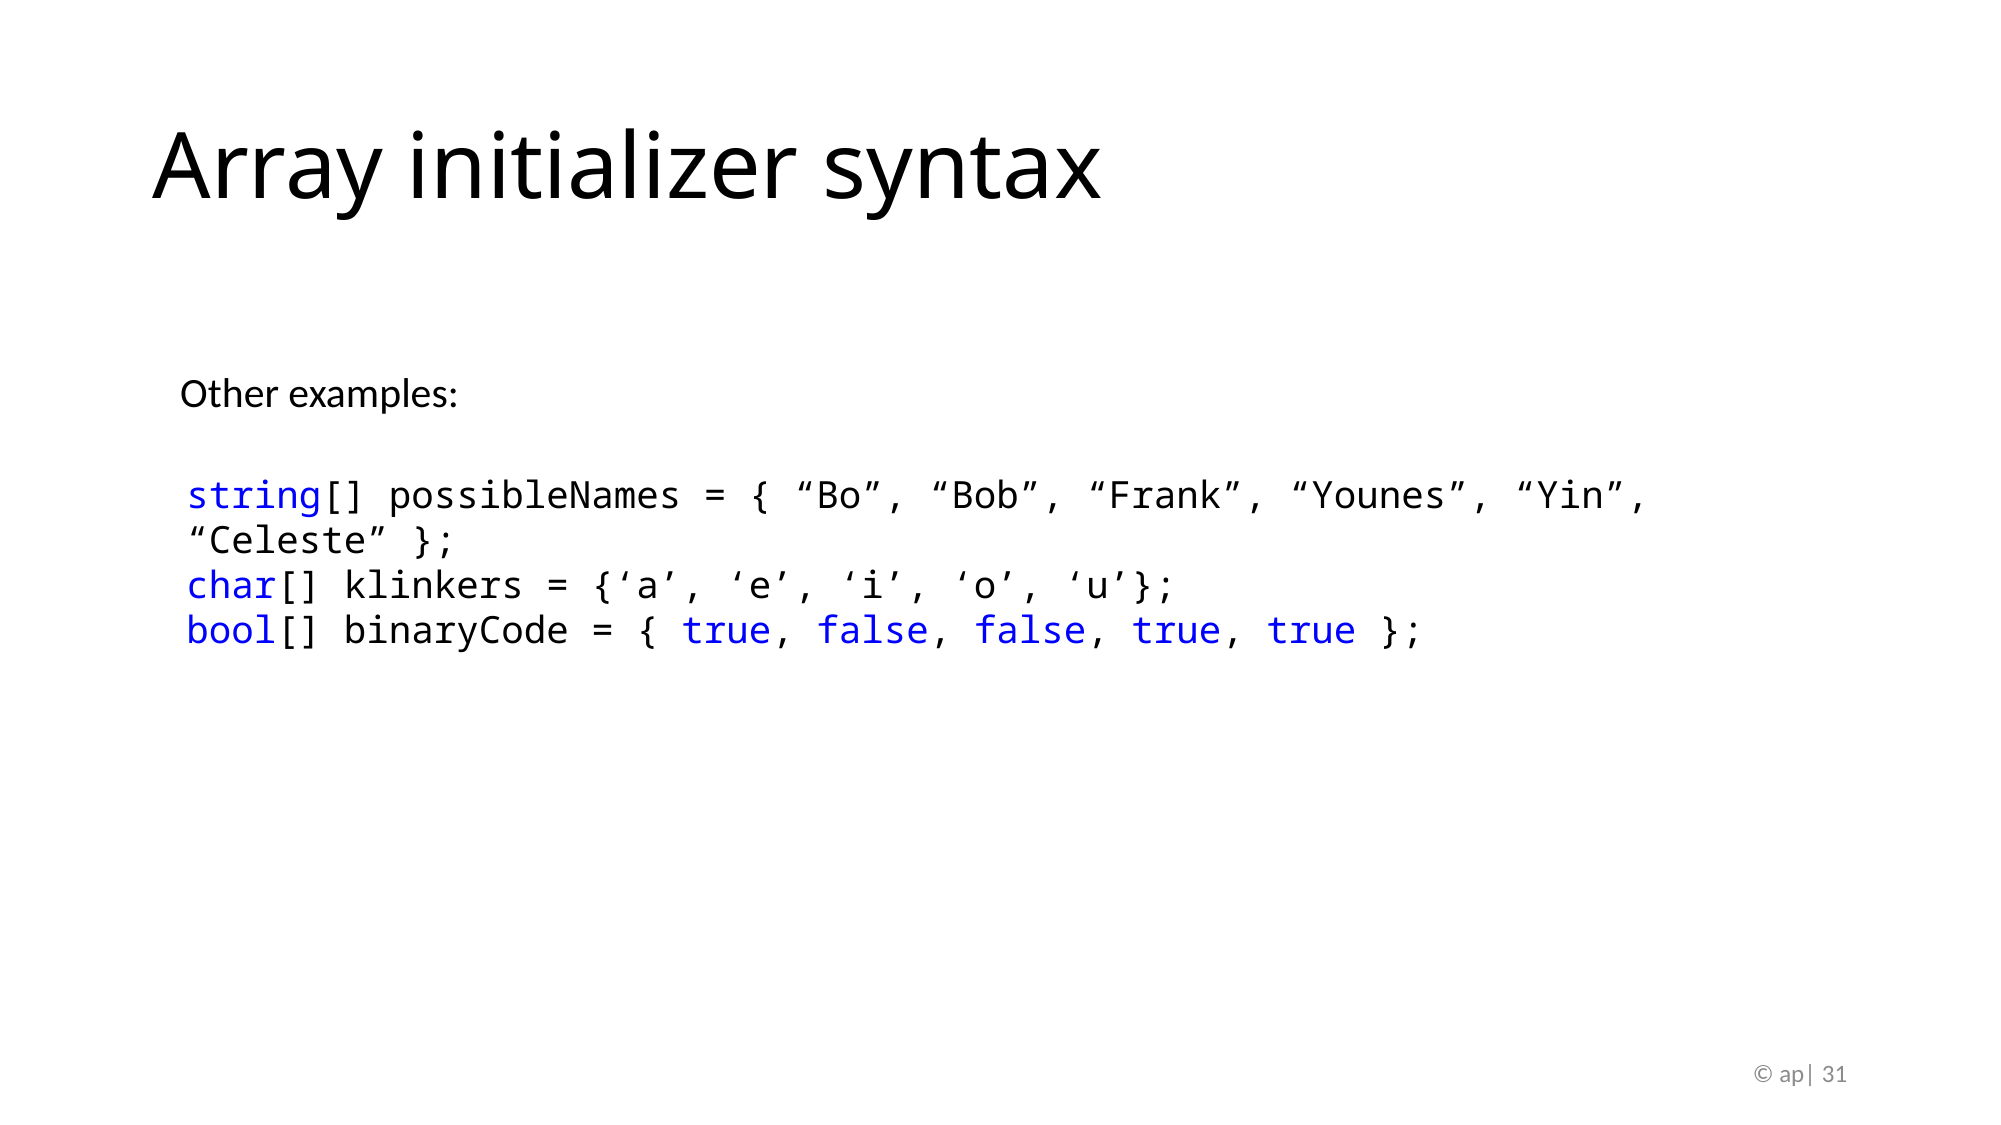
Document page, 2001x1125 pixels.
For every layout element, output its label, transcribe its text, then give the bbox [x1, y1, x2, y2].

text_box string[] possibleNames = { “Bo”, “Bob”, “Frank”, “Younes”, “Yin”, “Celeste” }; char[] klinkers = {‘a’, ‘e’, ‘i’, ‘o’, ‘u’}; bool[] binaryCode = { true, false, false, true, true }; [171, 463, 1858, 658]
list Other examples: [90, 363, 2000, 1125]
title Array initializer syntax [137, 59, 1863, 278]
slide_number © ap| 31 [1412, 1042, 1863, 1103]
